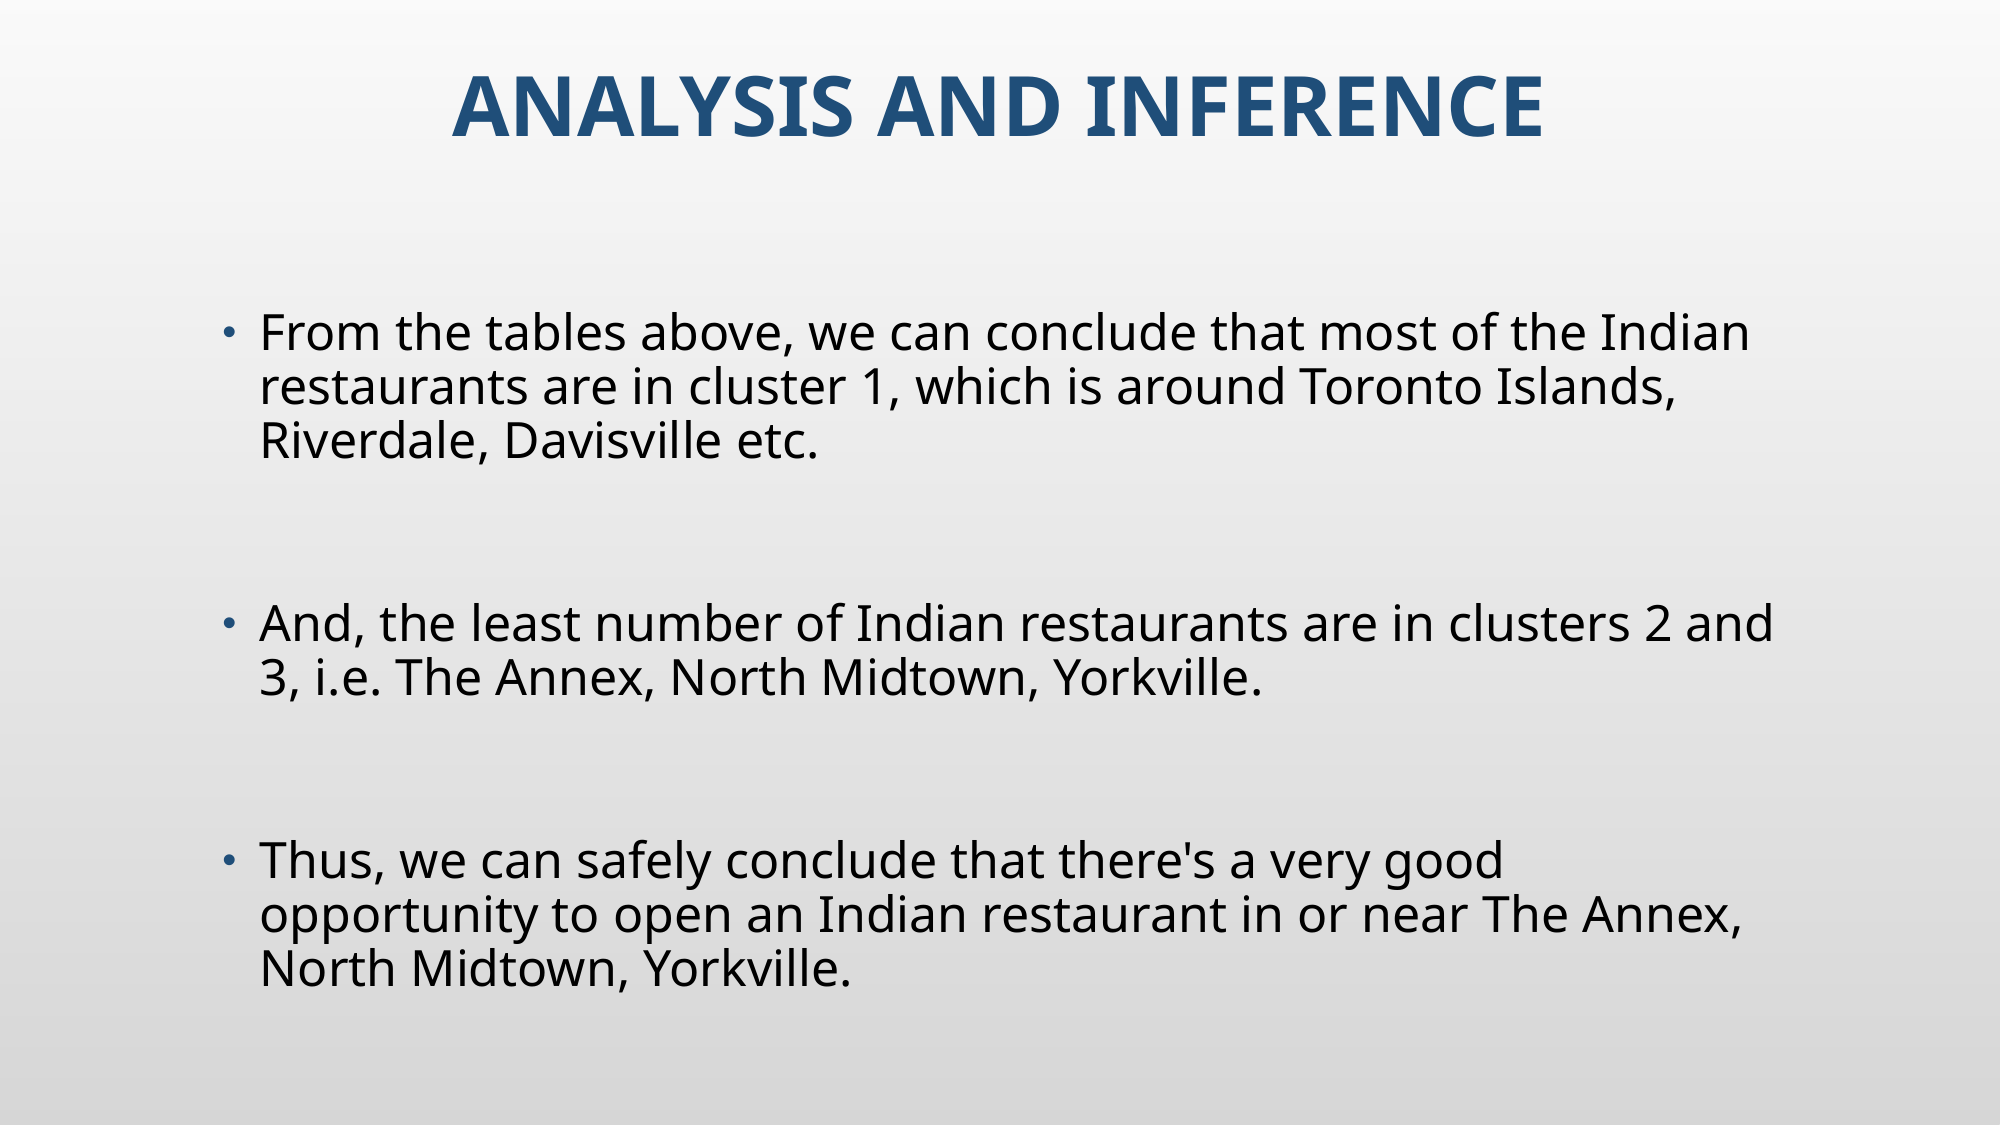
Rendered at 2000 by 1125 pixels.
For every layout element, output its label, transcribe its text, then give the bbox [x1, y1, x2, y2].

title Analysis and Inference [199, 45, 1800, 263]
list From the tables above, we can conclude that most of the Indian restaurants are in cluster 1, which is around Toronto Islands, Riverdale, Davisville etc. And, the least number of Indian restaurants are in clusters 2 and 3, i.e. The Annex, North Midtown, Yorkville. Thus, we can safely conclude that there's a very good opportunity to open an Indian restaurant in or near The Annex, North Midtown, Yorkville. [199, 299, 1800, 1013]
